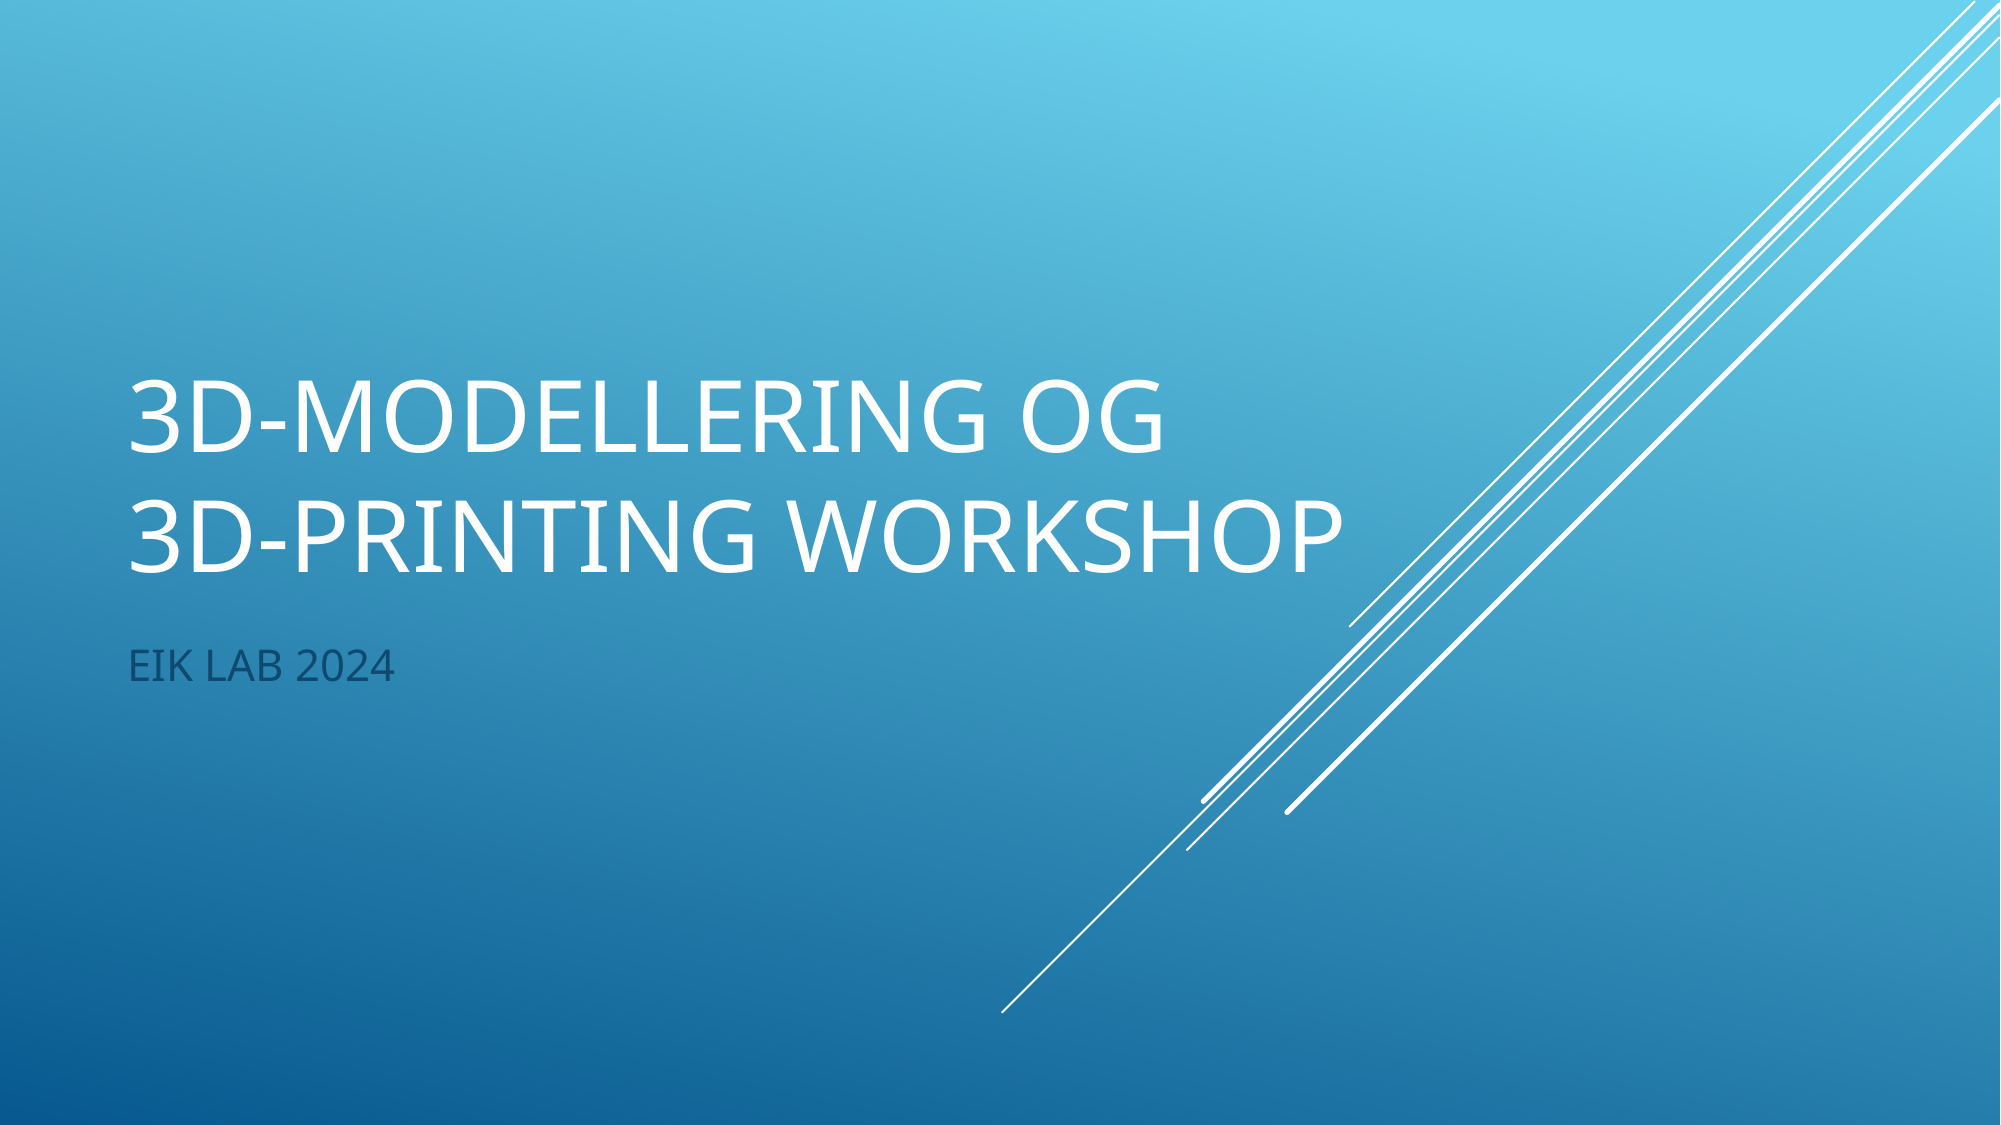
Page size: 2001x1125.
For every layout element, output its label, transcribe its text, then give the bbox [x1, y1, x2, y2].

title 3D-modellering og 3D-printing workshop [112, 112, 1425, 600]
subtitle EIK LAB 2024 [112, 630, 1163, 950]
